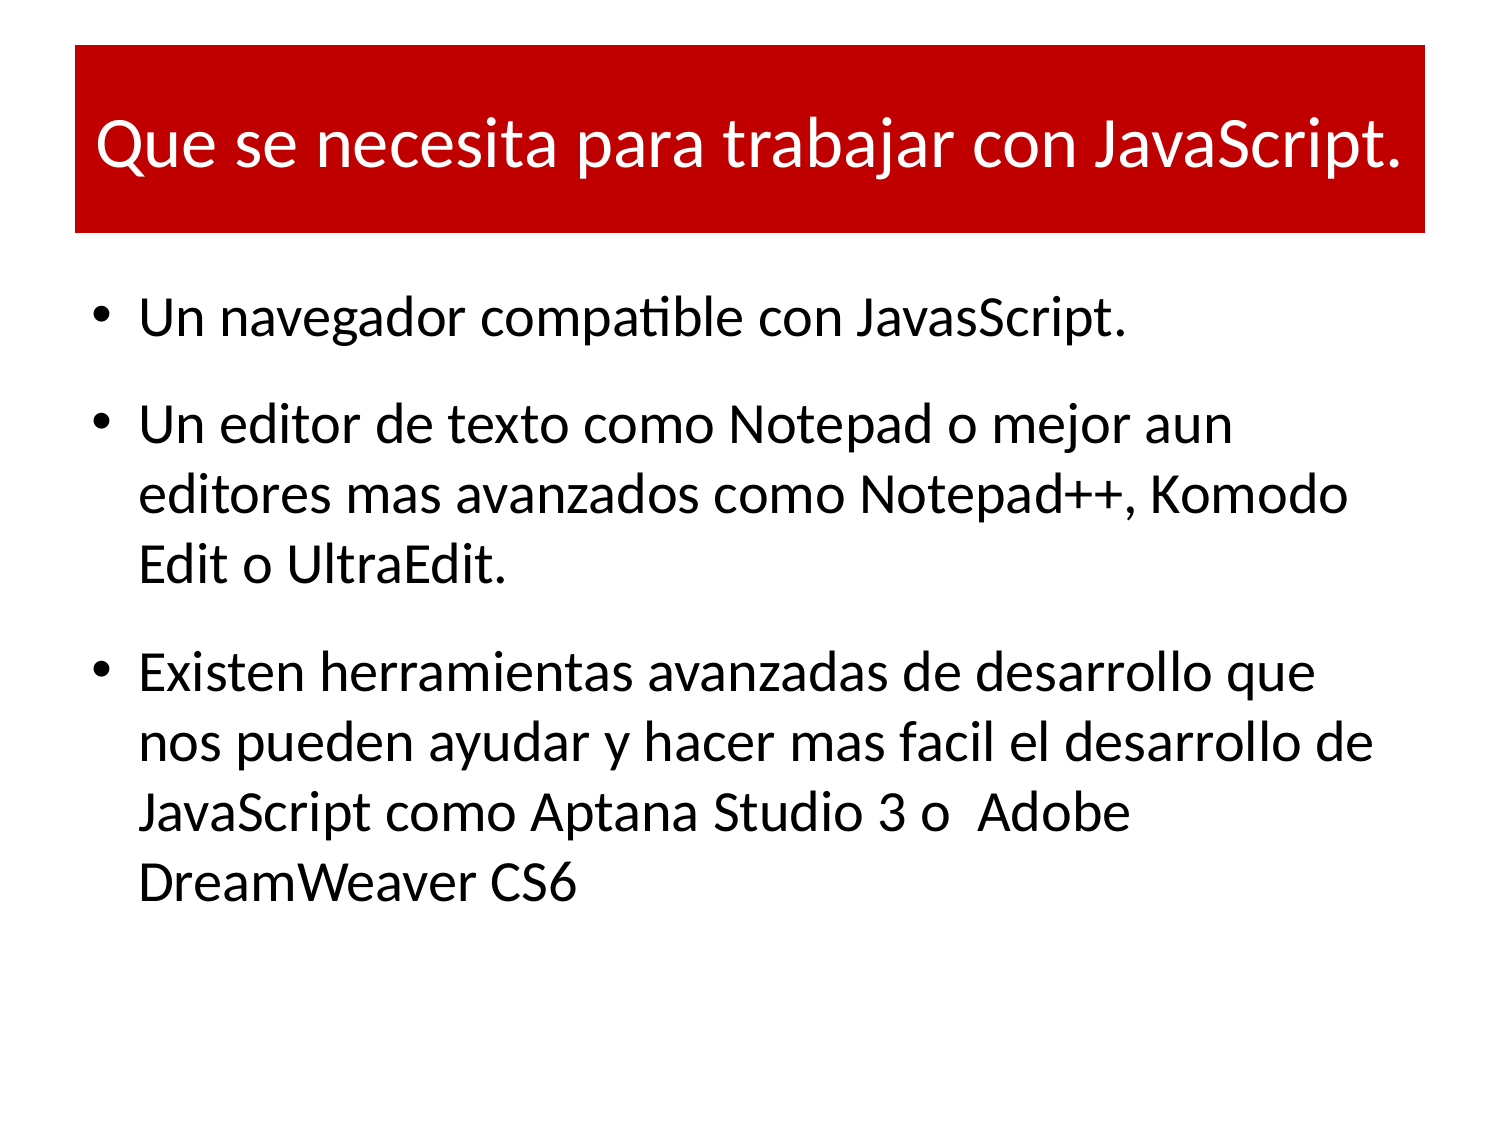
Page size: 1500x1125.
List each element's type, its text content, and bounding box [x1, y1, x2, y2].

title Que se necesita para trabajar con JavaScript. [75, 45, 1425, 233]
text_box Un navegador compatible con JavasScript. Un editor de texto como Notepad o mejor aun editores mas avanzados como Notepad++, Komodo Edit o UltraEdit. Existen herramientas avanzadas de desarrollo que nos pueden ayudar y hacer mas facil el desarrollo de JavaScript como Aptana Studio 3 o Adobe DreamWeaver CS6 [76, 270, 1412, 921]
